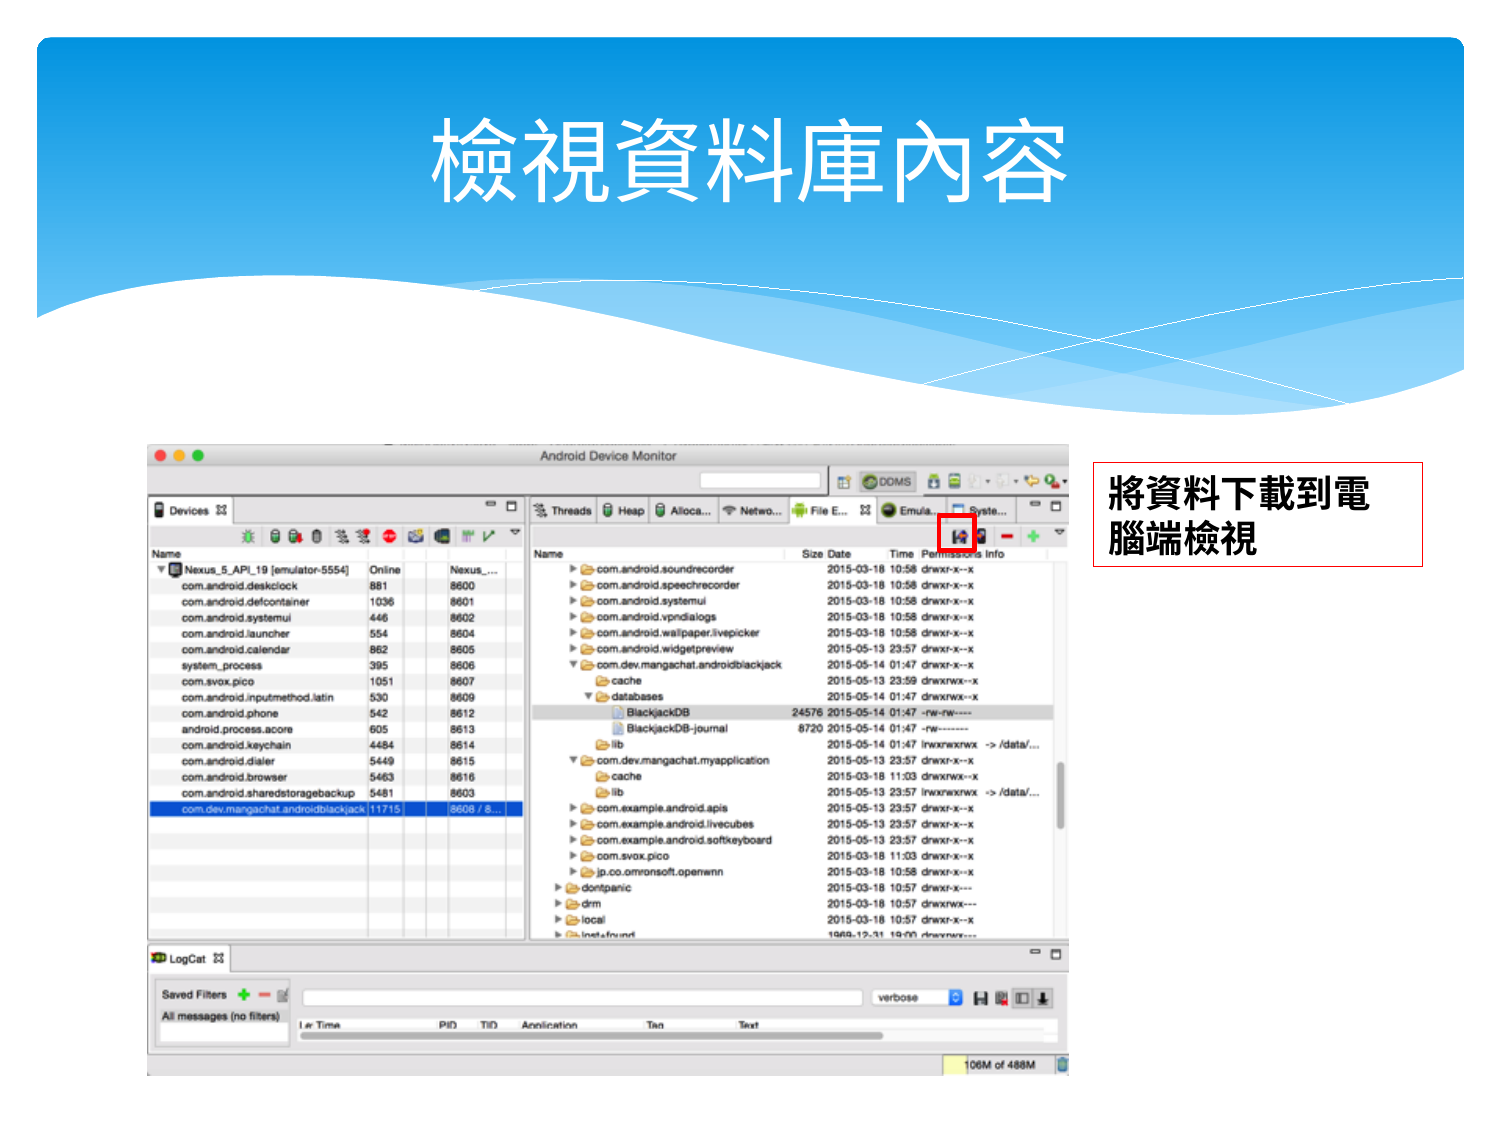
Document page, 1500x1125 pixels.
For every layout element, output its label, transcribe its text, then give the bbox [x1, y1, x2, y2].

list [64, 408, 1447, 1005]
picture [147, 444, 1069, 1077]
text_box 將資料下載到電腦端檢視 [1093, 462, 1423, 567]
title 檢視資料庫內容 [75, 55, 1425, 261]
